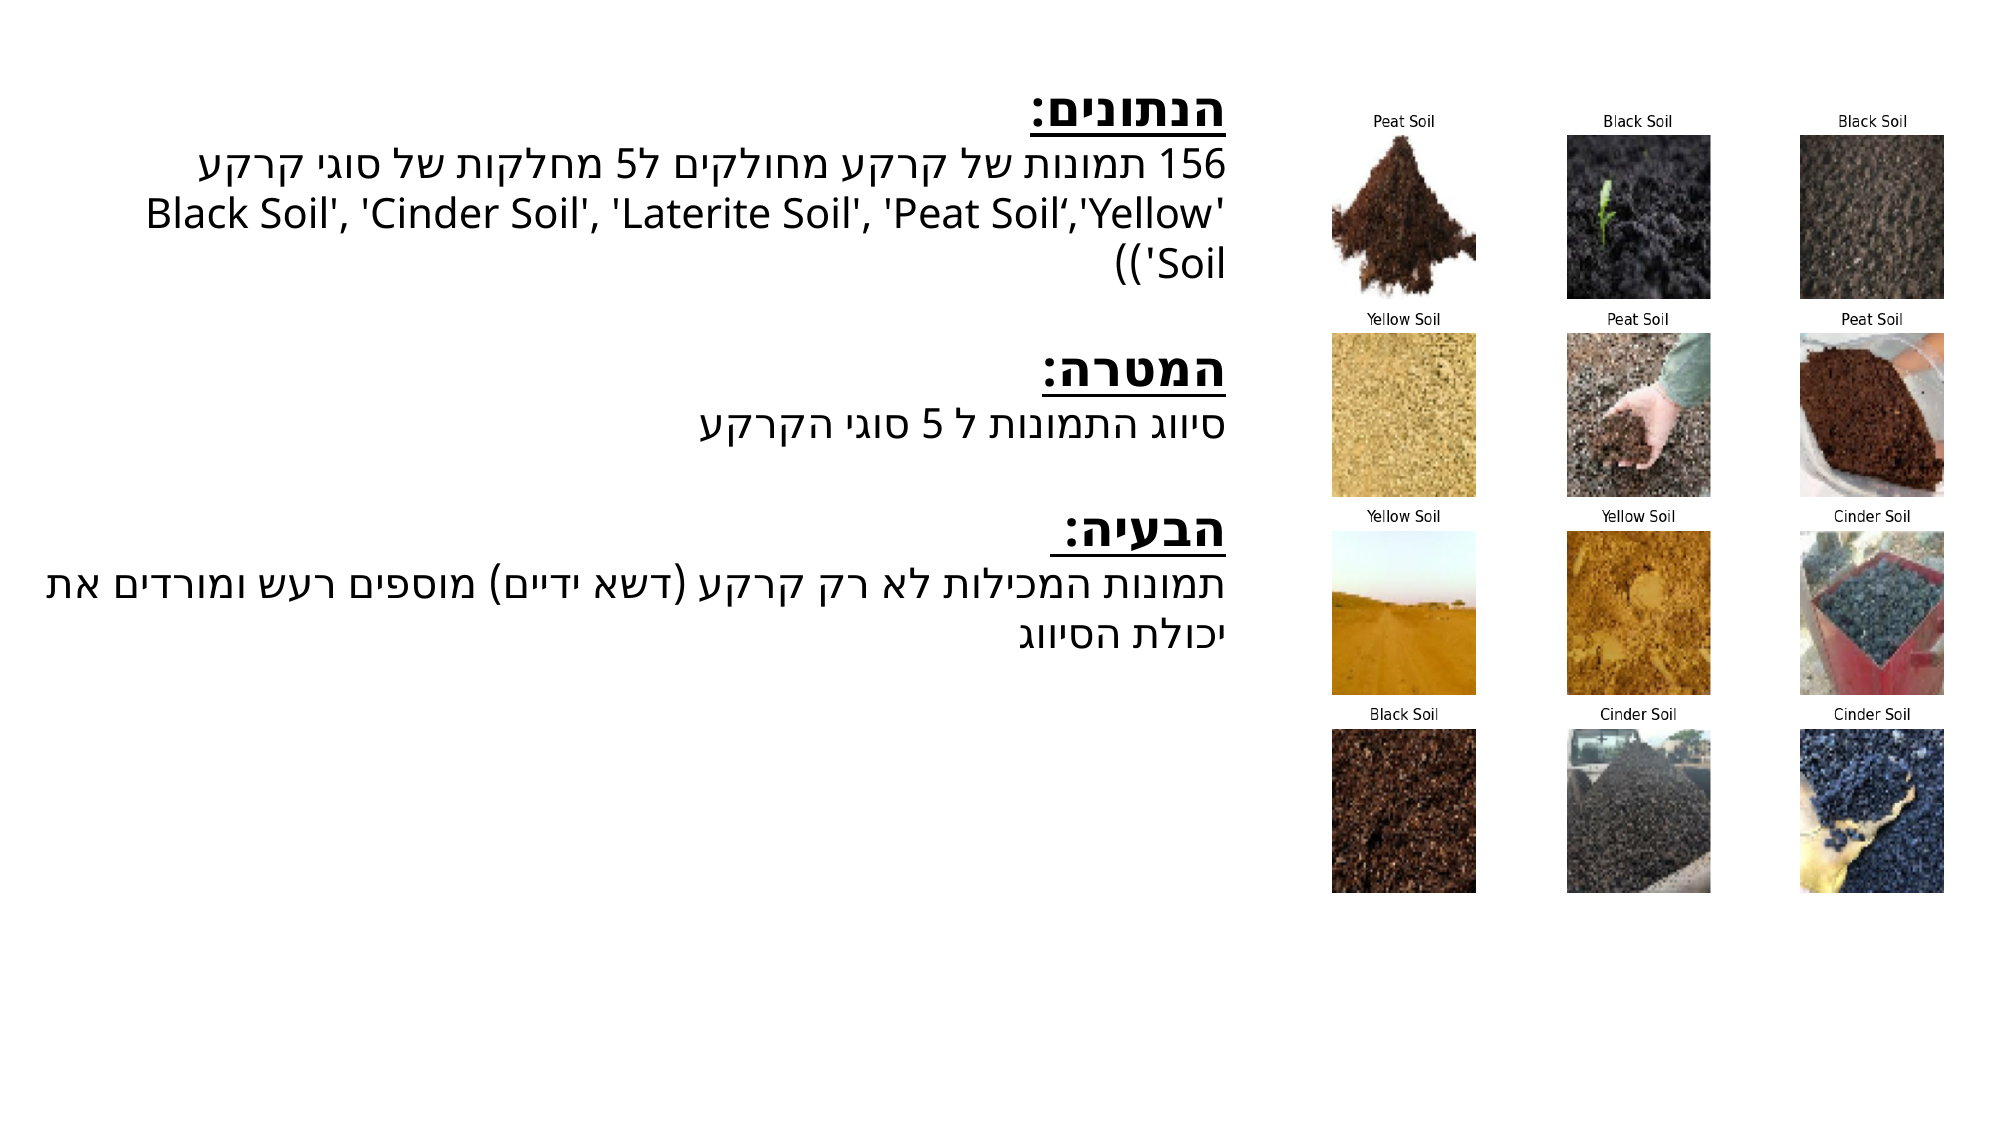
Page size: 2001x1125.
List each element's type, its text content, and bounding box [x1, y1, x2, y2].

text_box הנתונים: 156 תמונות של קרקע מחולקים ל5 מחלקות של סוגי קרקע 'Black Soil', 'Cinder Soil', 'Laterite Soil', 'Peat Soil‘,'Yellow Soil')) המטרה: סיווג התמונות ל 5 סוגי הקרקע הבעיה: תמונות המכילות לא רק קרקע (דשא ידיים) מוספים רעש ומורדים את יכולת הסיווג [25, 69, 1242, 855]
picture [1309, 107, 1958, 921]
